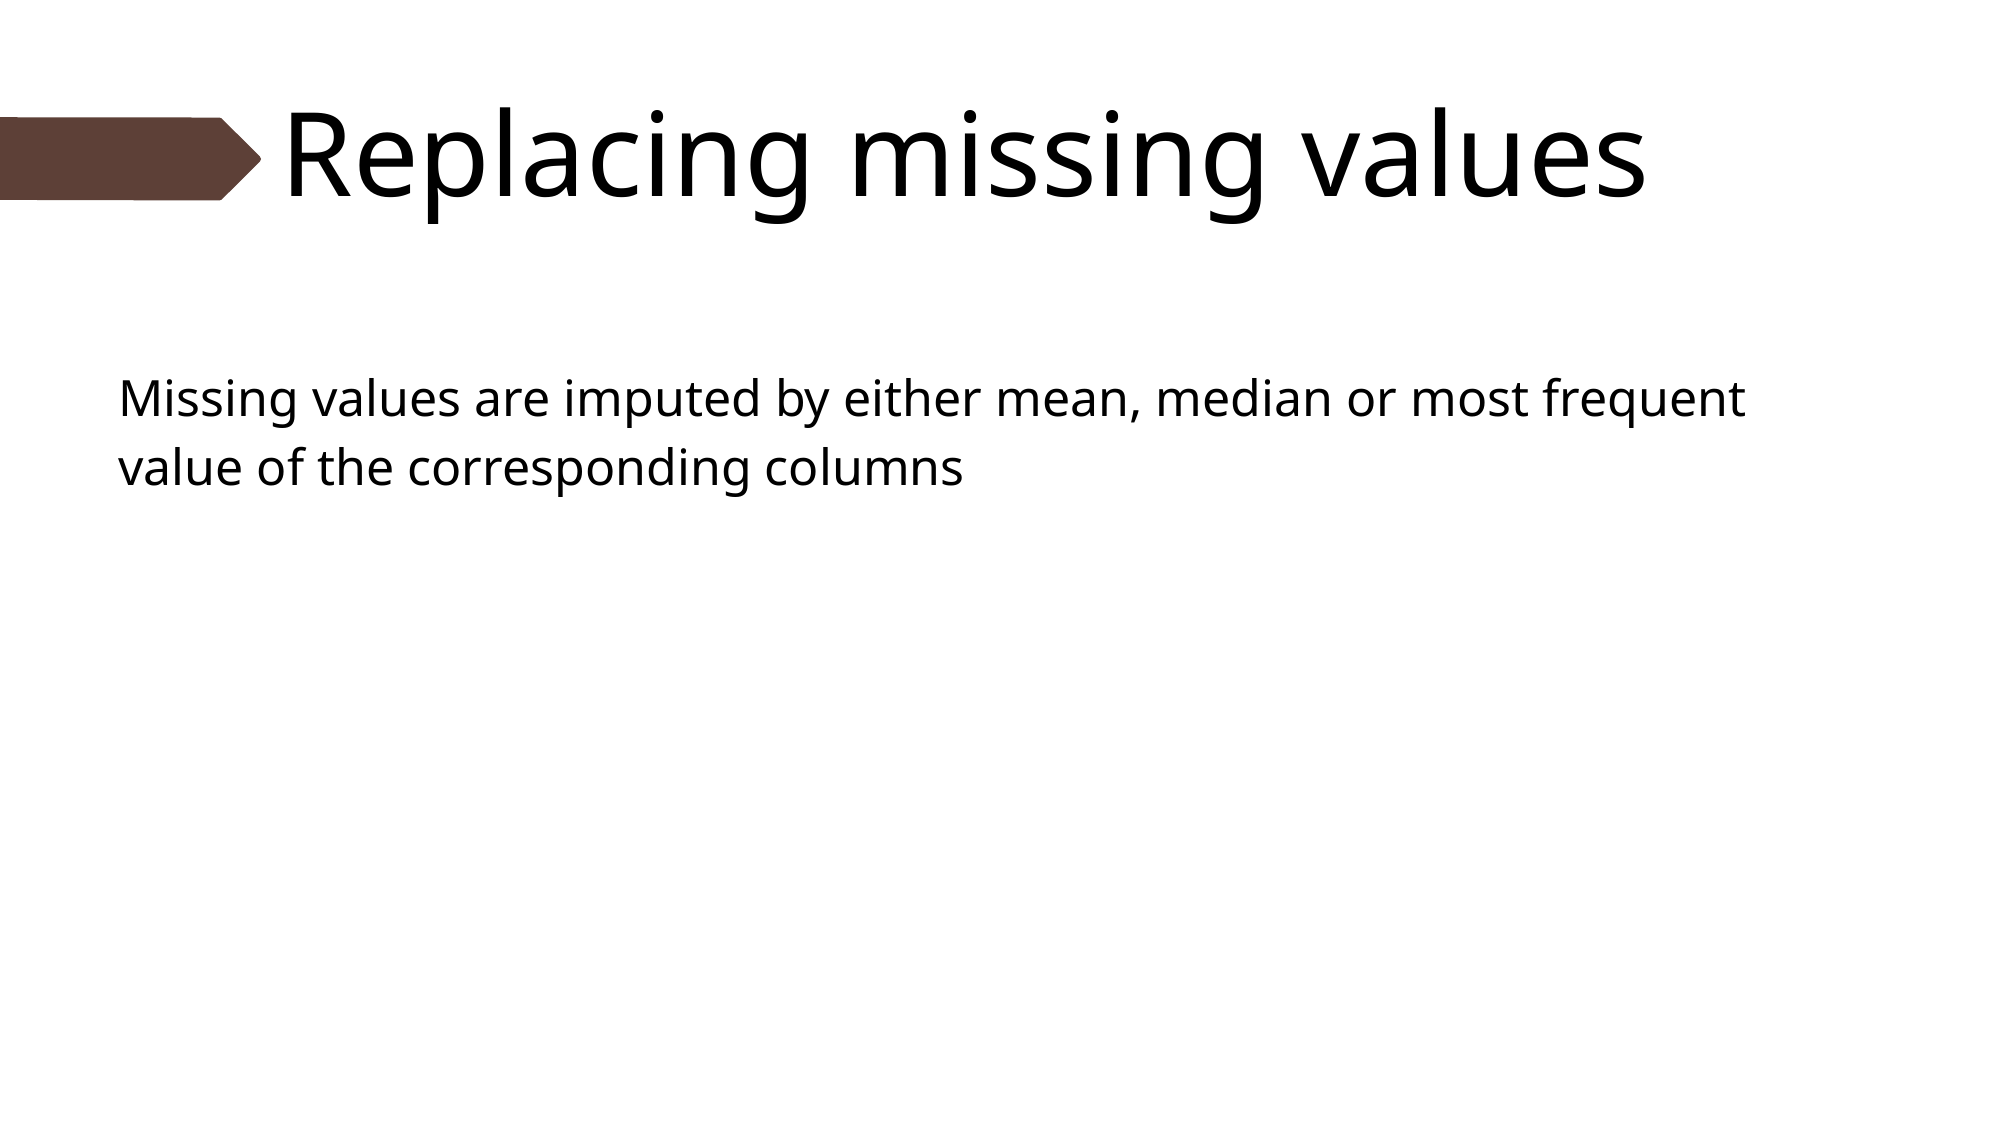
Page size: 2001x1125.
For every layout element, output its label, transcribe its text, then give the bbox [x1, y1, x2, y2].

title Replacing missing values [265, 71, 1859, 283]
list Missing values are imputed by either mean, median or most frequent value of the corresponding columns [103, 350, 1888, 970]
